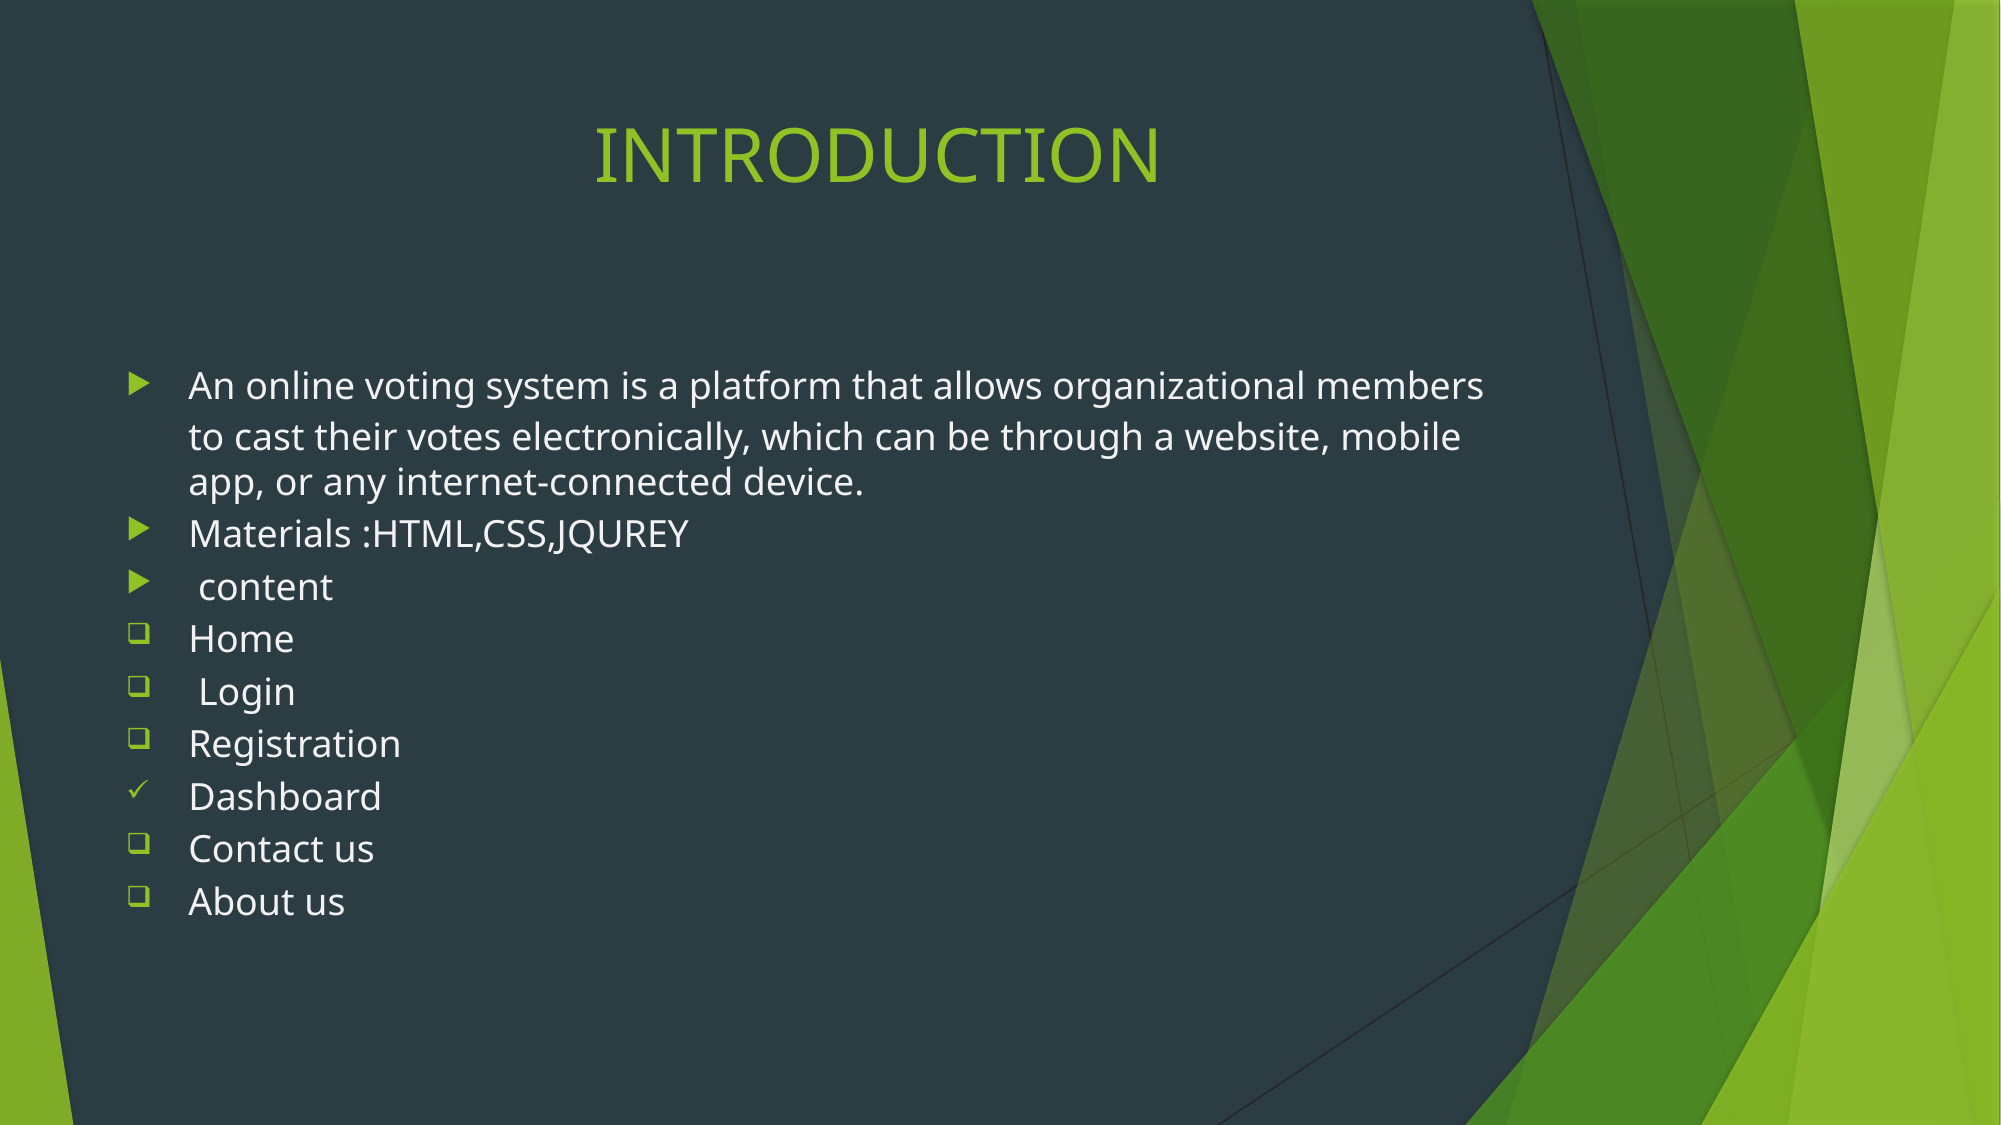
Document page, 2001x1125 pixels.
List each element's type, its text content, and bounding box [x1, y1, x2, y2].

title INTRODUCTION [111, 99, 1522, 317]
list An online voting system is a platform that allows organizational members to cast their votes electronically, which can be through a website, mobile app, or any internet-connected device. Materials :HTML,CSS,JQUREY content Home Login Registration Dashboard Contact us About us [111, 354, 1522, 992]
